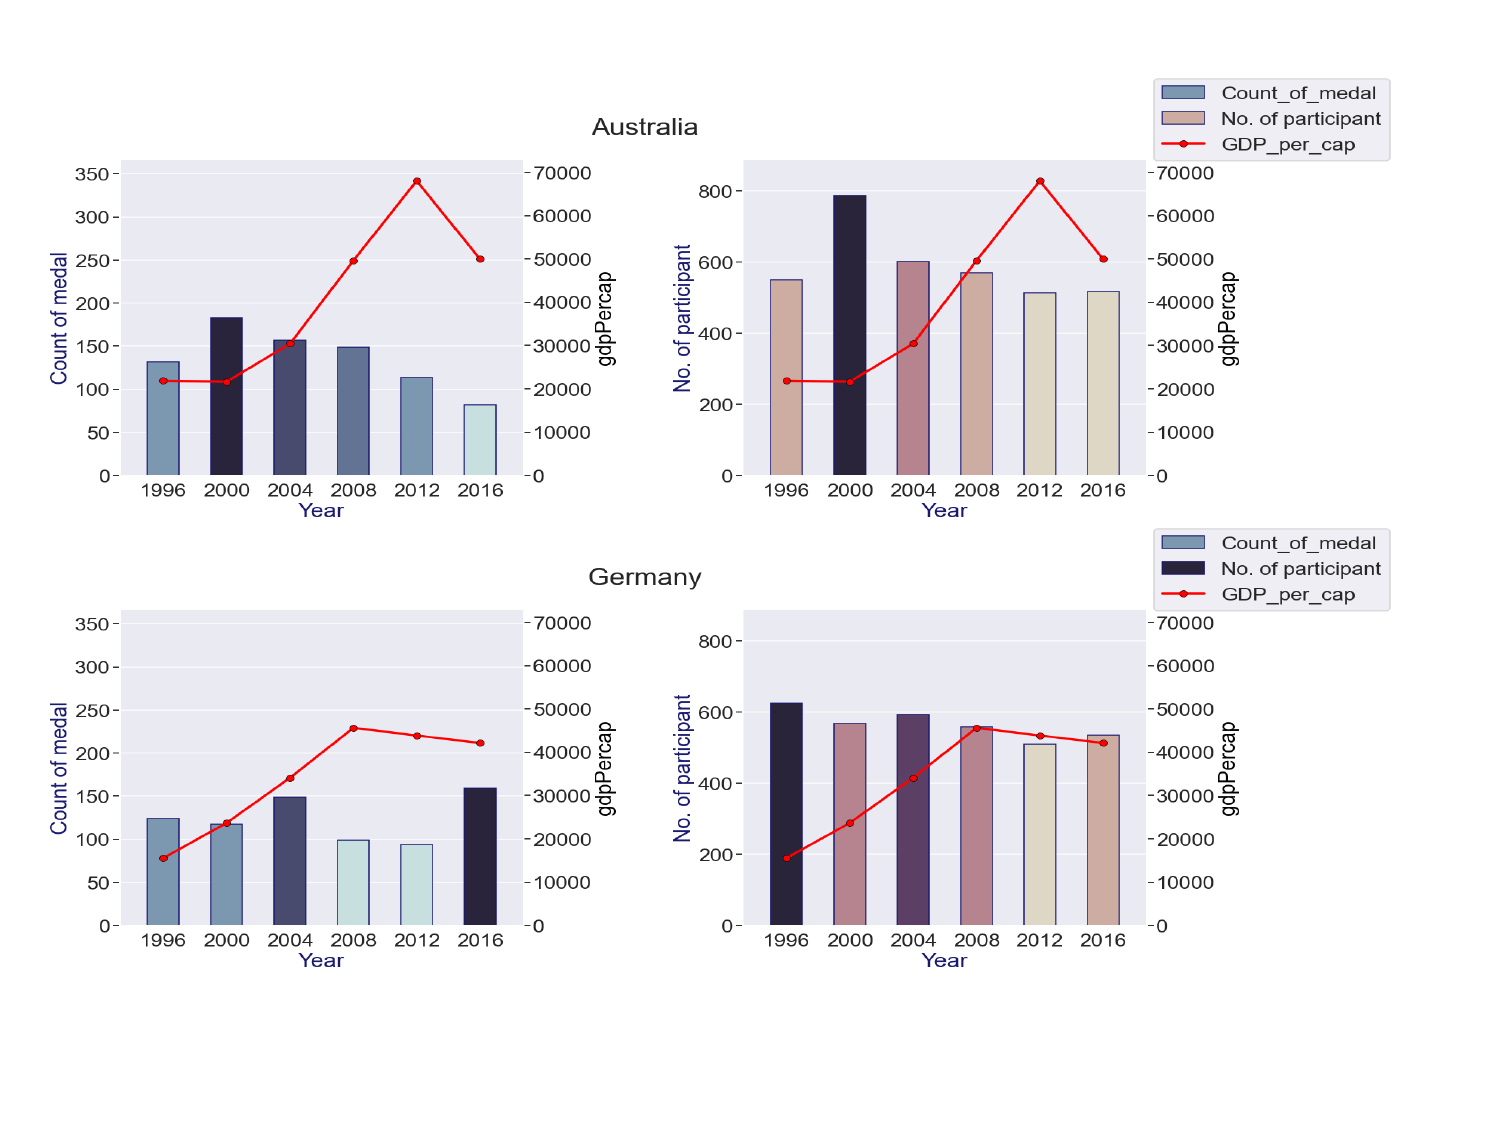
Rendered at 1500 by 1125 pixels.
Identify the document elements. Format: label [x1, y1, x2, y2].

picture [44, 74, 1396, 976]
